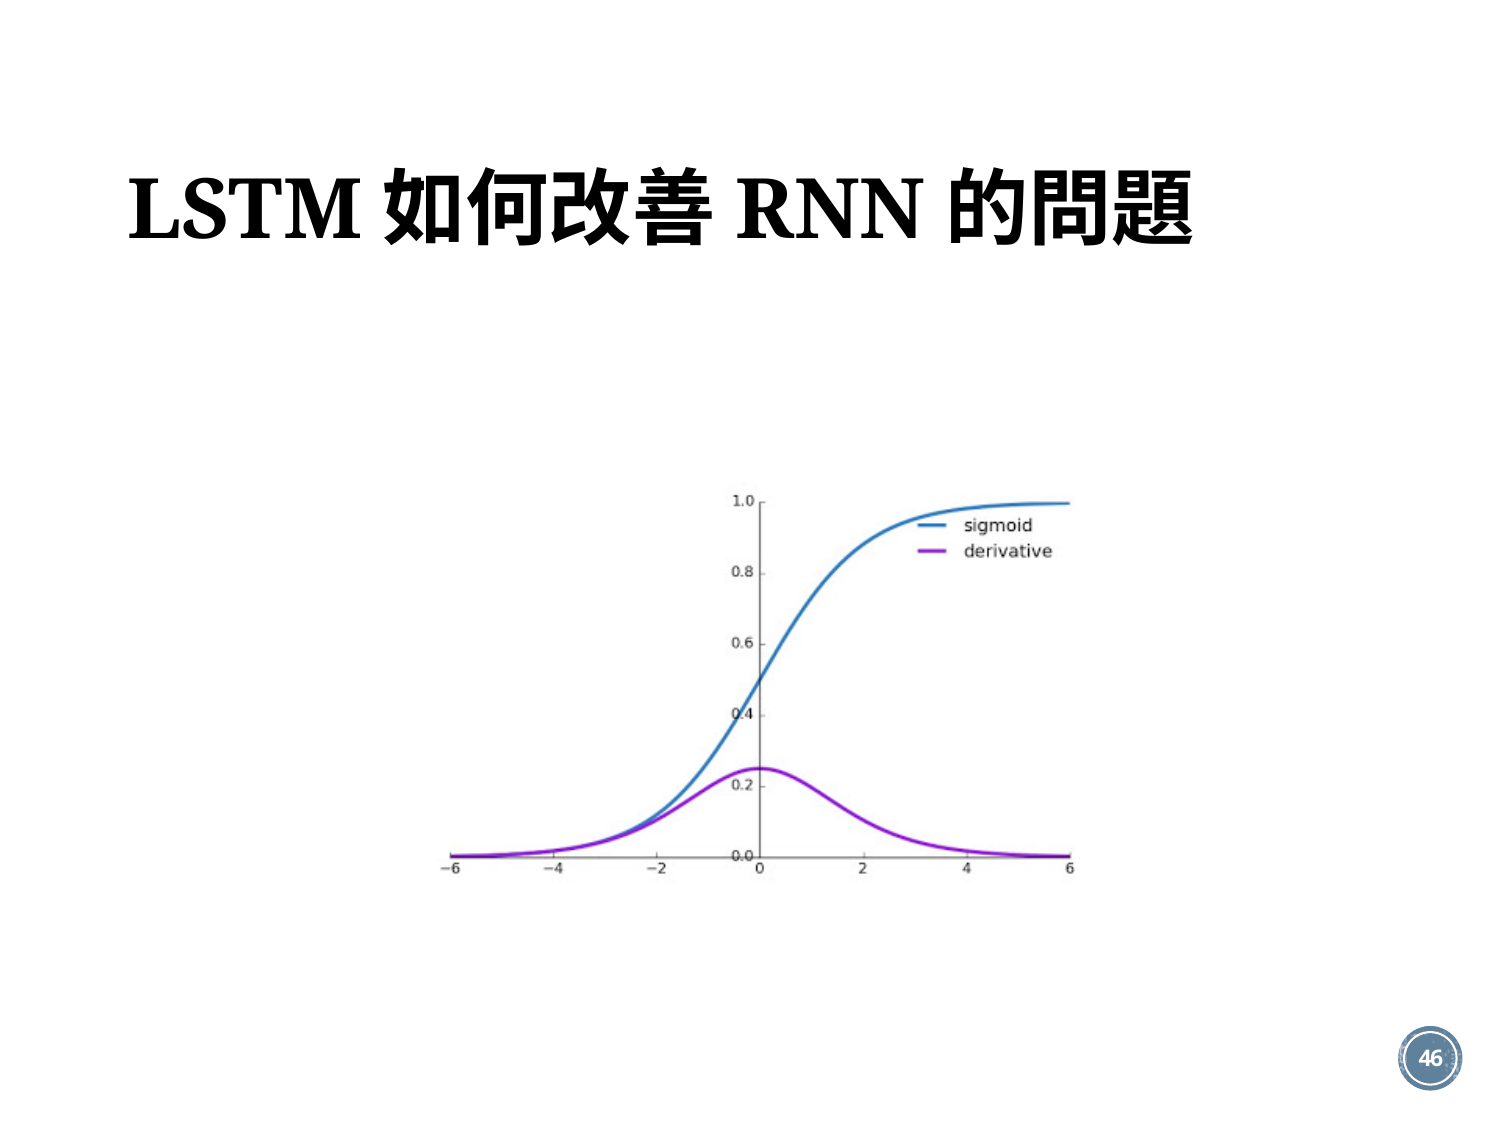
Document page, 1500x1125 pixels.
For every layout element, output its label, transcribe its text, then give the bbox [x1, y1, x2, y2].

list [353, 461, 1149, 901]
slide_number 45 [1391, 1028, 1471, 1089]
title LSTM如何改善RNN的問題 [112, 79, 1388, 344]
